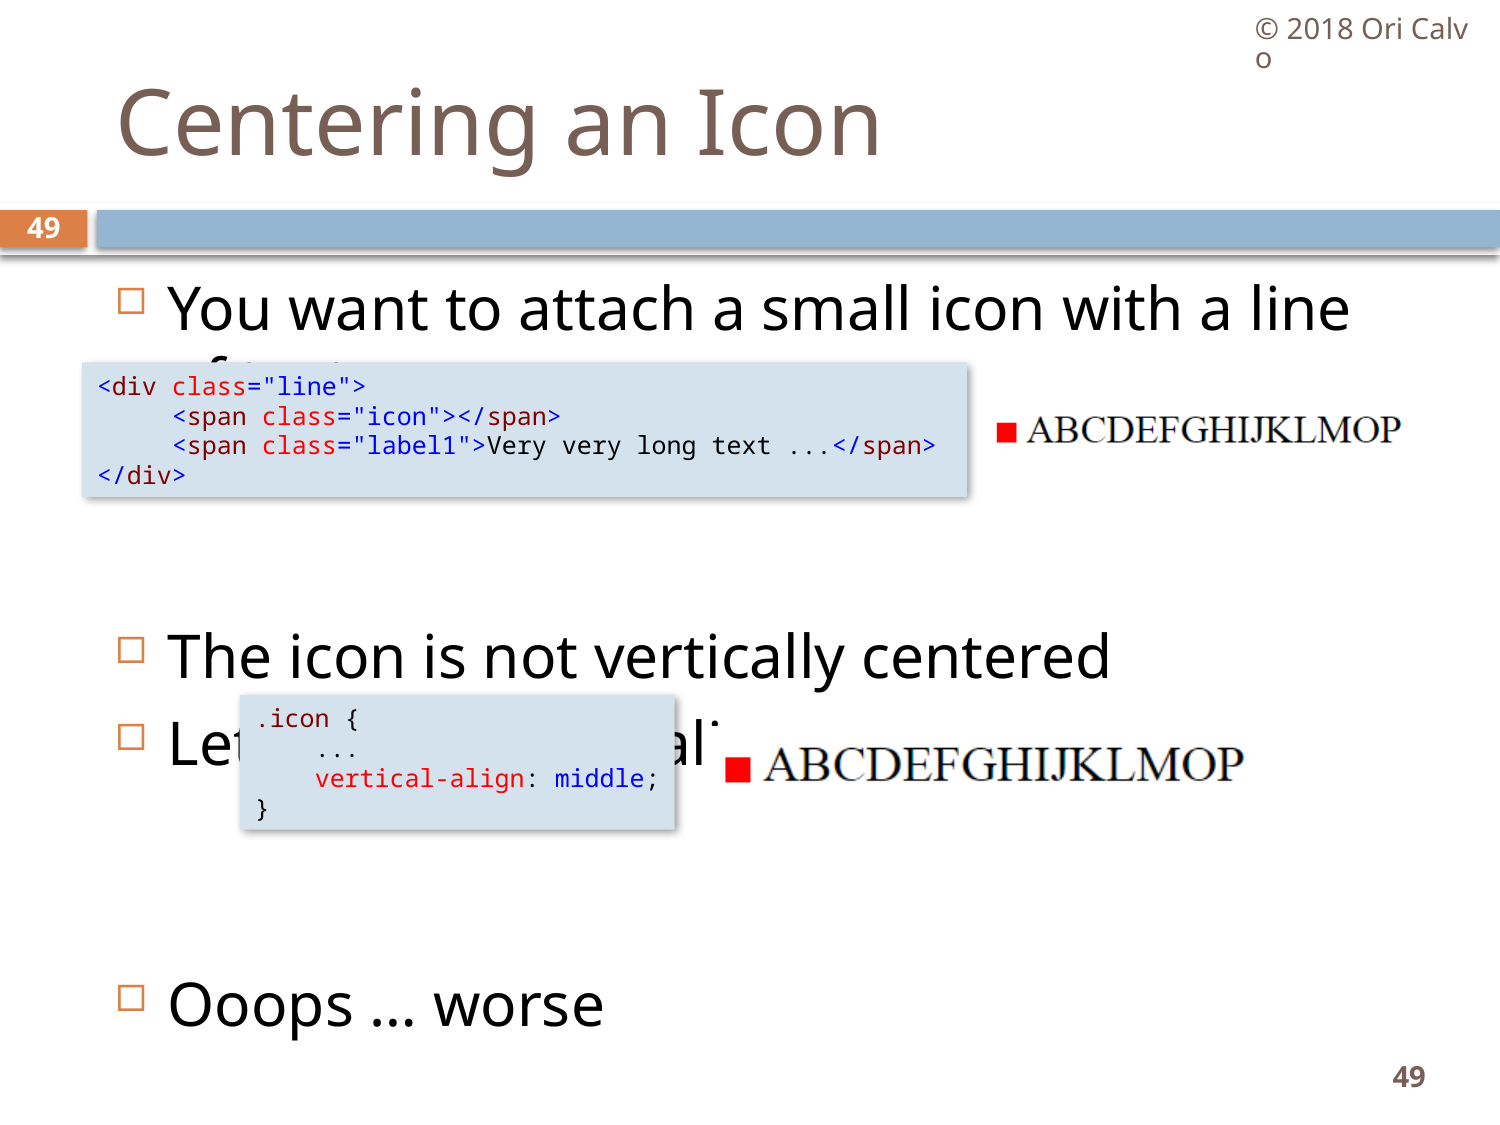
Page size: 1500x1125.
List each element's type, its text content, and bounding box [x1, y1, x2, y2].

text_box <div class="line"> <span class="icon"></span> <span class="label1">Very very long text ...</span> </div> [81, 362, 967, 498]
slide_number 49 [0, 208, 88, 249]
list You want to attach a small icon with a line of text The icon is not vertically centered Let’s use vertical_align Ooops … worse [100, 262, 1438, 1000]
text_box .icon { ... vertical-align: middle; } [239, 694, 675, 830]
picture [985, 396, 1418, 471]
footer © 2018 Ori Calvo [1240, 0, 1500, 60]
title Centering an Icon [100, 37, 1438, 200]
picture [710, 725, 1263, 800]
